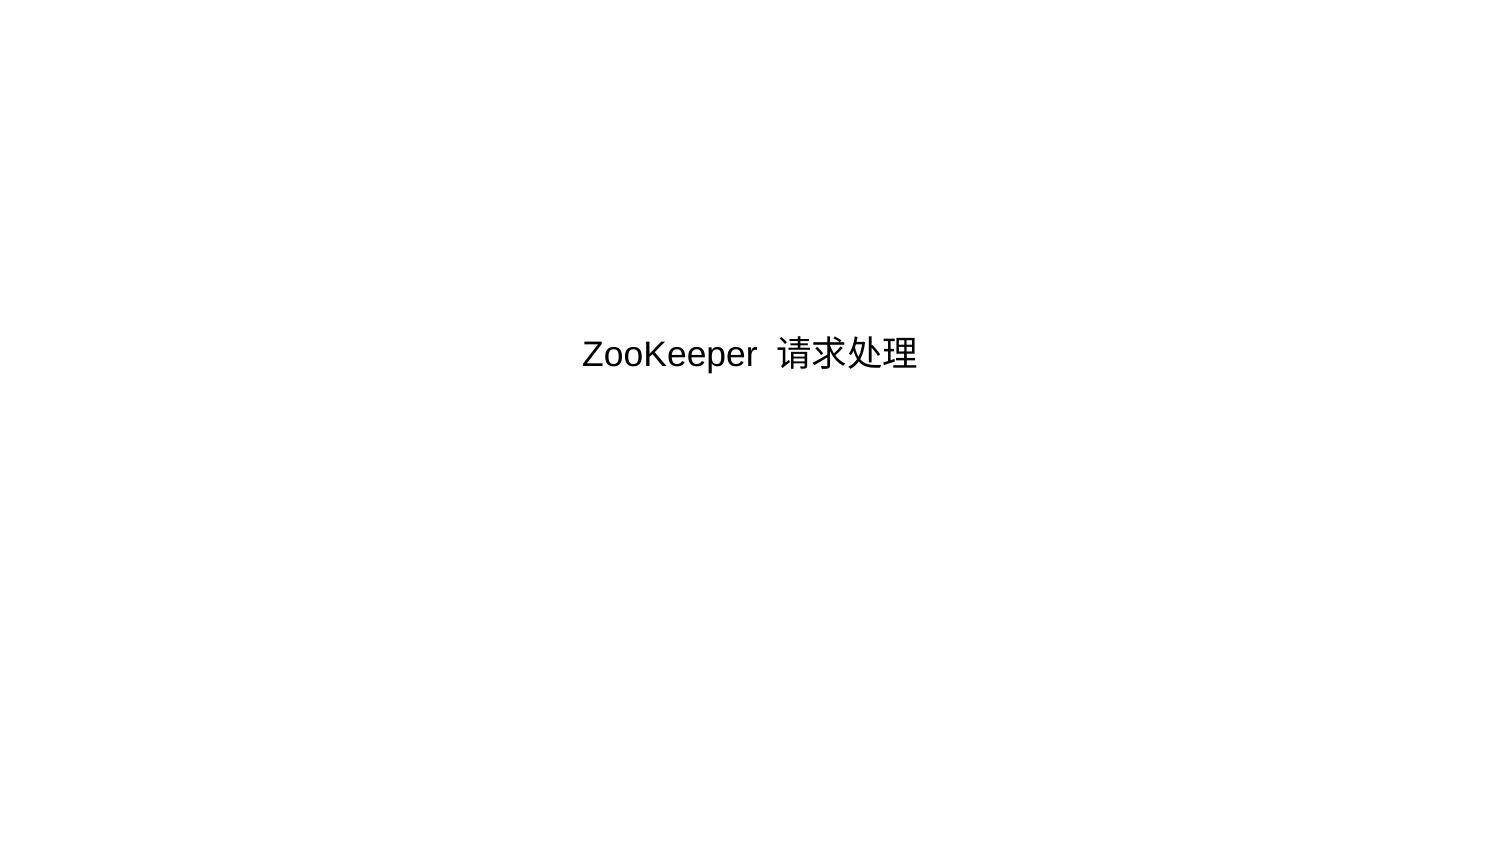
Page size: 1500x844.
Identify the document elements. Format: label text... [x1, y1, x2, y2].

text_box ZooKeeper 请求处理 [370, 315, 1130, 528]
